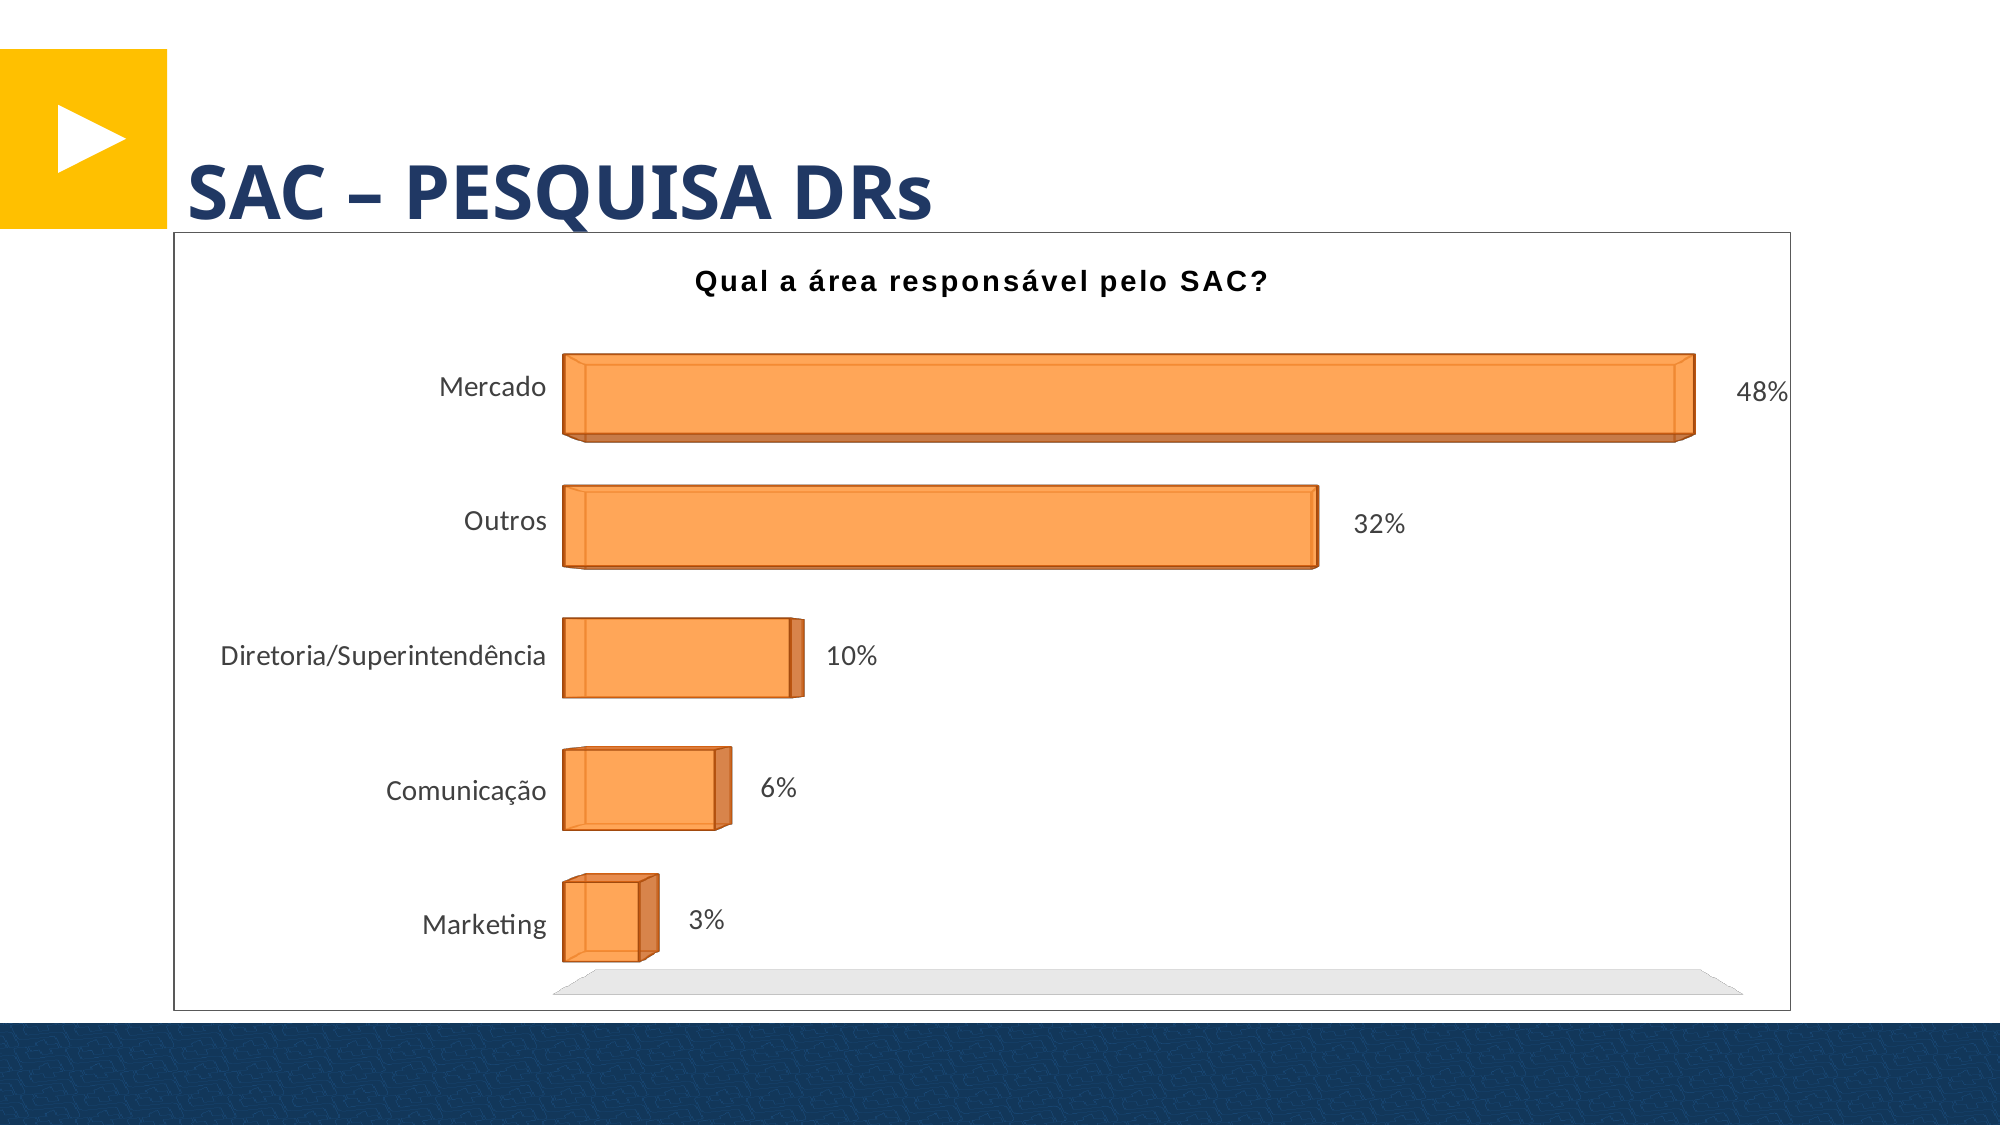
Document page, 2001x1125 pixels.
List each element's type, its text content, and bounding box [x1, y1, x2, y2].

chart [173, 231, 1792, 1012]
picture [0, 1023, 2000, 1125]
text_box SAC – PESQUISA DRs [173, 147, 1584, 229]
